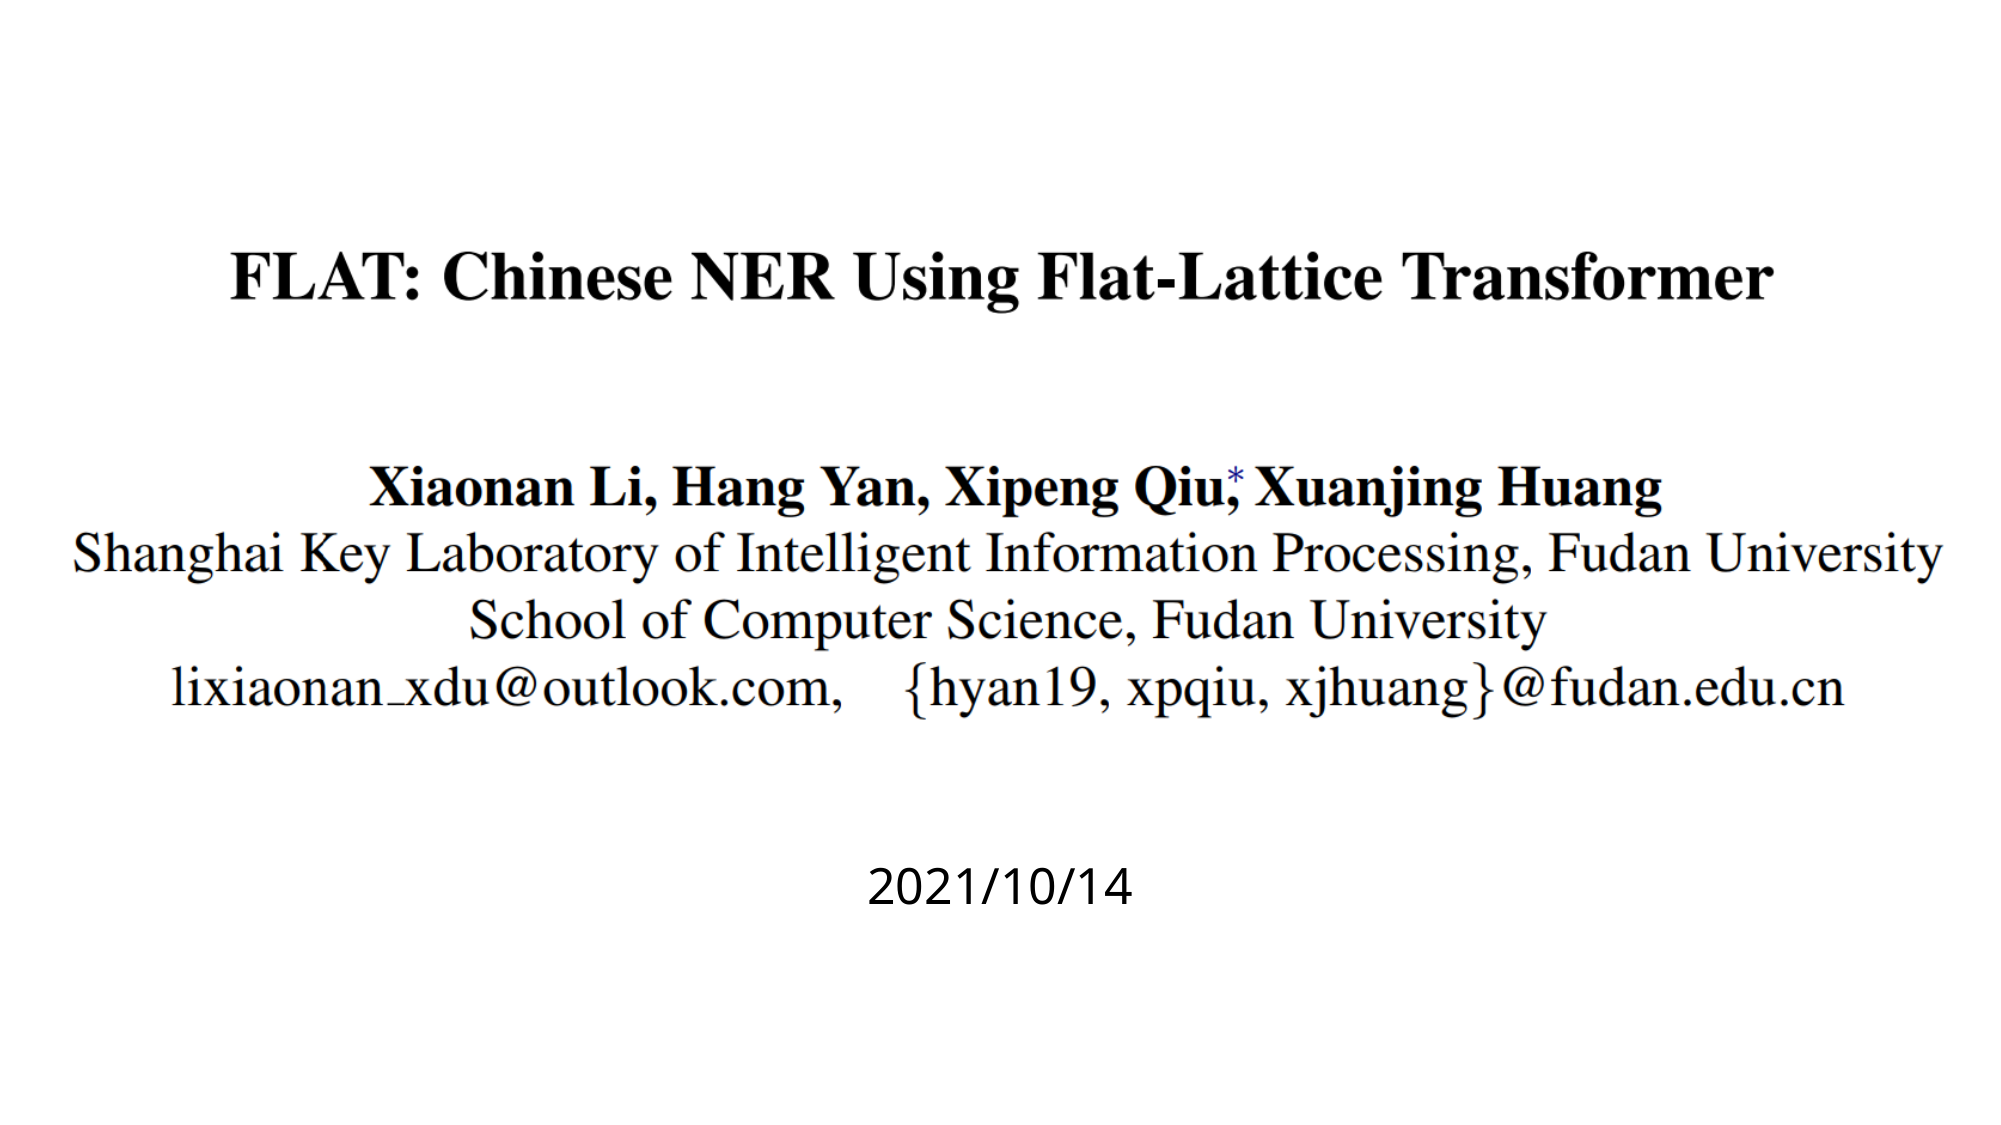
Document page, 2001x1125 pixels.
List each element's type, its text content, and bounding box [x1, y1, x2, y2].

subtitle 2021/10/14 [249, 853, 1750, 1125]
picture [64, 229, 1953, 789]
